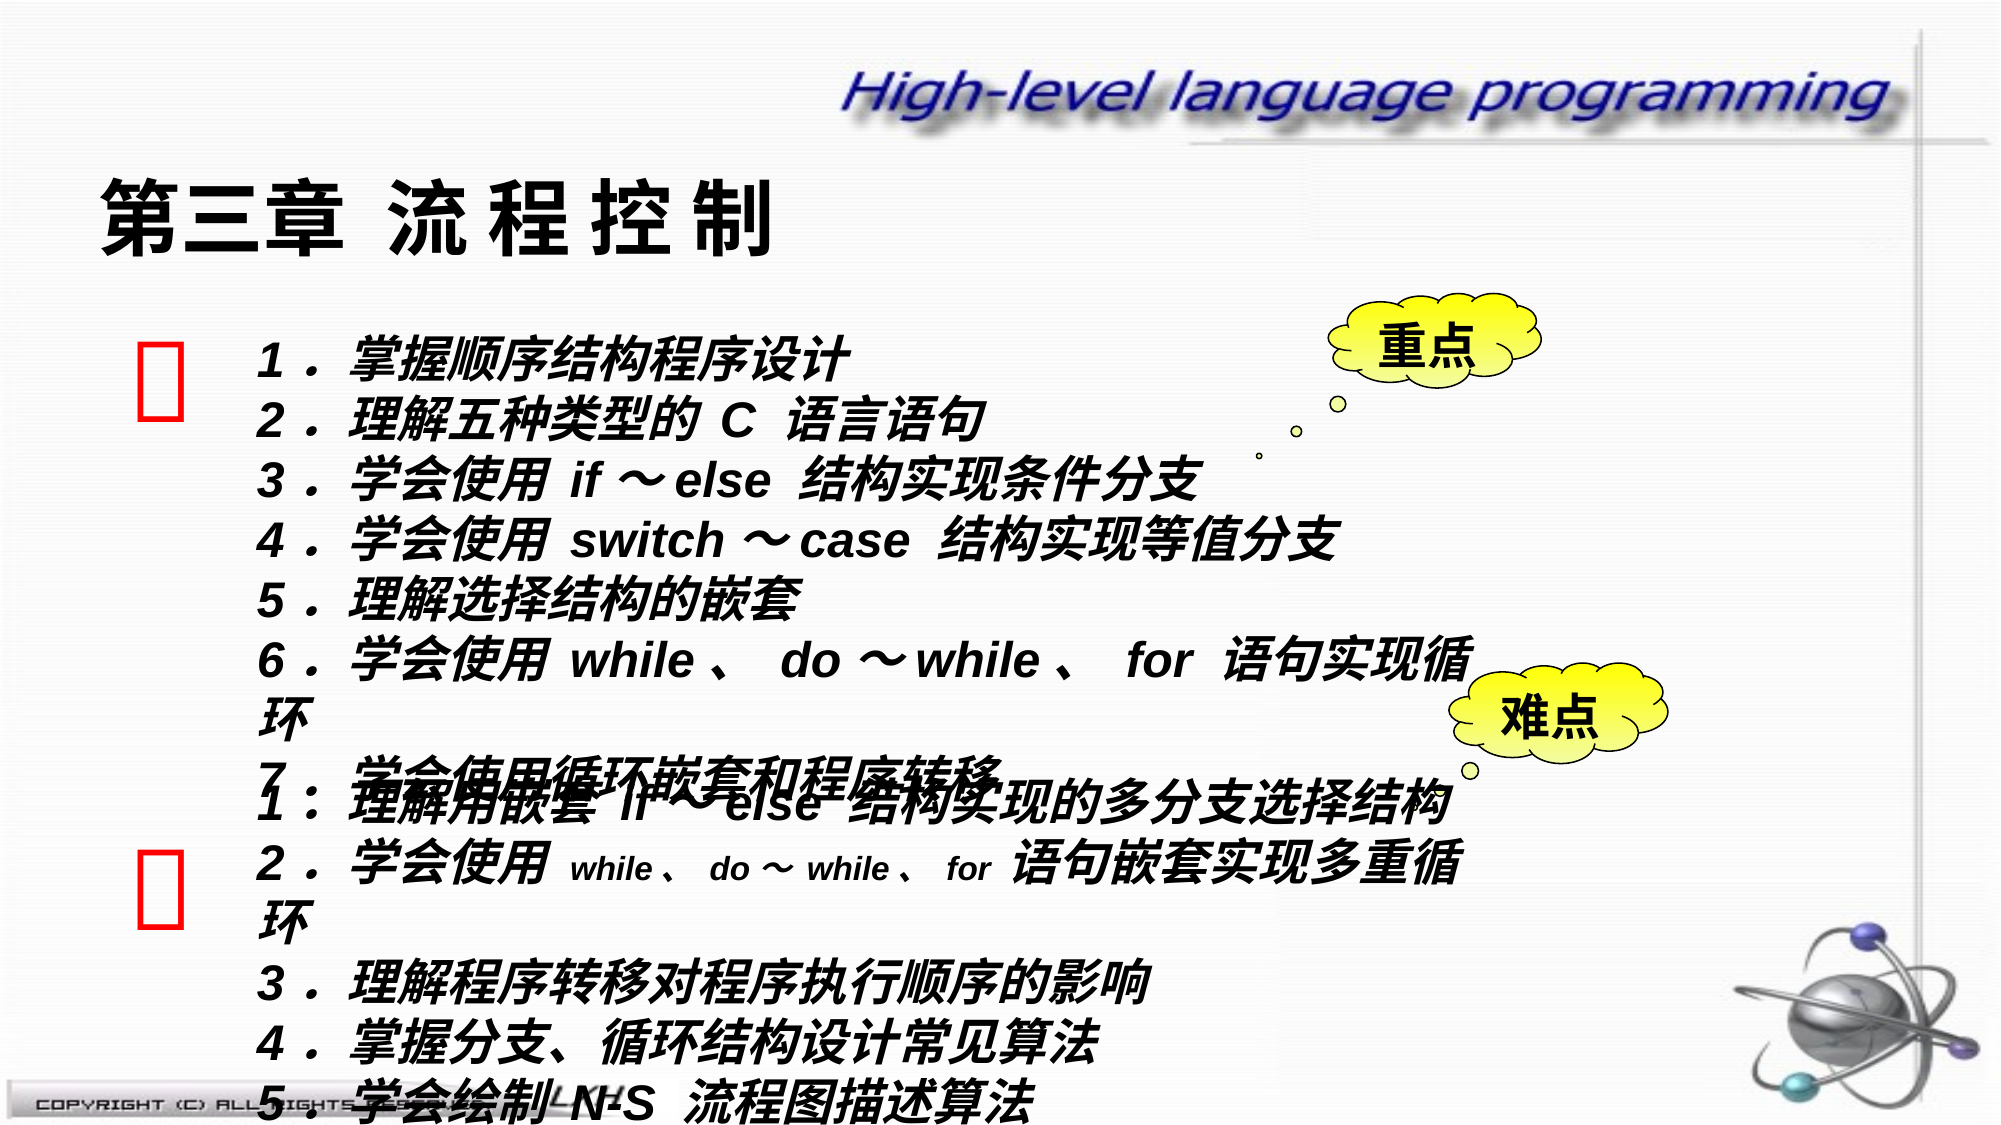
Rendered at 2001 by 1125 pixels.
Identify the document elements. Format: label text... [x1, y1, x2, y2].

text_box  [112, 302, 255, 453]
text_box 1．理解用嵌套 if～else 结构实现的多分支选择结构 2．学会使用 while、 do～ while、 for 语句嵌套实现多重循环 3．理解程序转移对程序执行顺序的影响 4．掌握分支、循环结构设计常见算法 5．学会绘制 N-S 流程图描述算法 [242, 763, 1500, 1125]
text_box 1．掌握顺序结构程序设计 2．理解五种类型的 C 语言语句 3．学会使用 if～else 结构实现条件分支 4．学会使用 switch～case 结构实现等值分支 5．理解选择结构的嵌套 6．学会使用 while、 do～while、 for 语句实现循环 7．学会使用循环嵌套和程序转移 [242, 320, 1512, 876]
text_box 难点 [1512, 663, 1668, 764]
text_box 第三章 流 程 控 制 [82, 95, 1358, 337]
text_box 重点 [1358, 293, 1542, 362]
text_box  [112, 810, 242, 961]
picture [0, 0, 2001, 1125]
